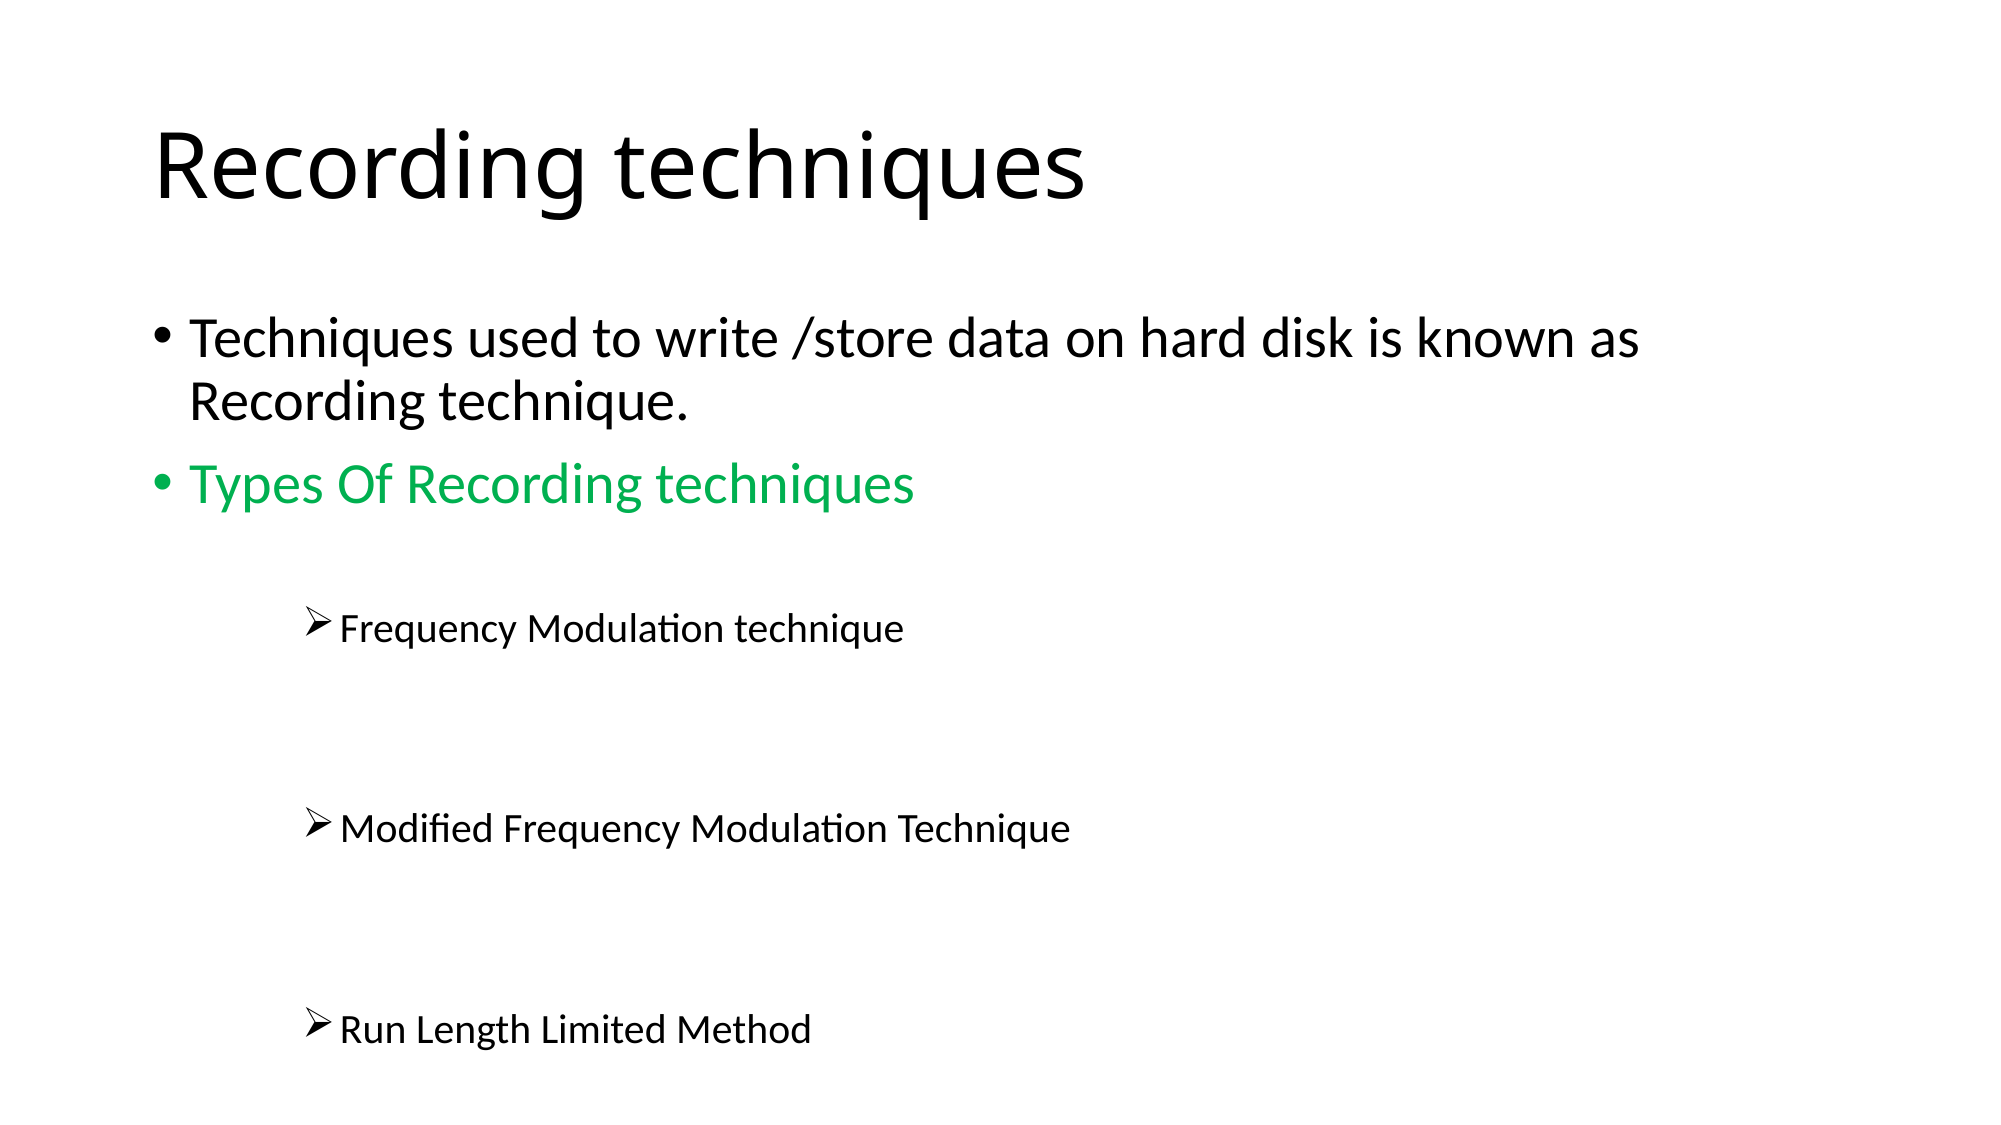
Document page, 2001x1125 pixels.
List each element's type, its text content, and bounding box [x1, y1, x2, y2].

list Techniques used to write /store data on hard disk is known as Recording technique. Types Of Recording techniques Frequency Modulation technique Modified Frequency Modulation Technique Run Length Limited Method [137, 299, 1863, 1014]
title Recording techniques [137, 59, 1863, 278]
